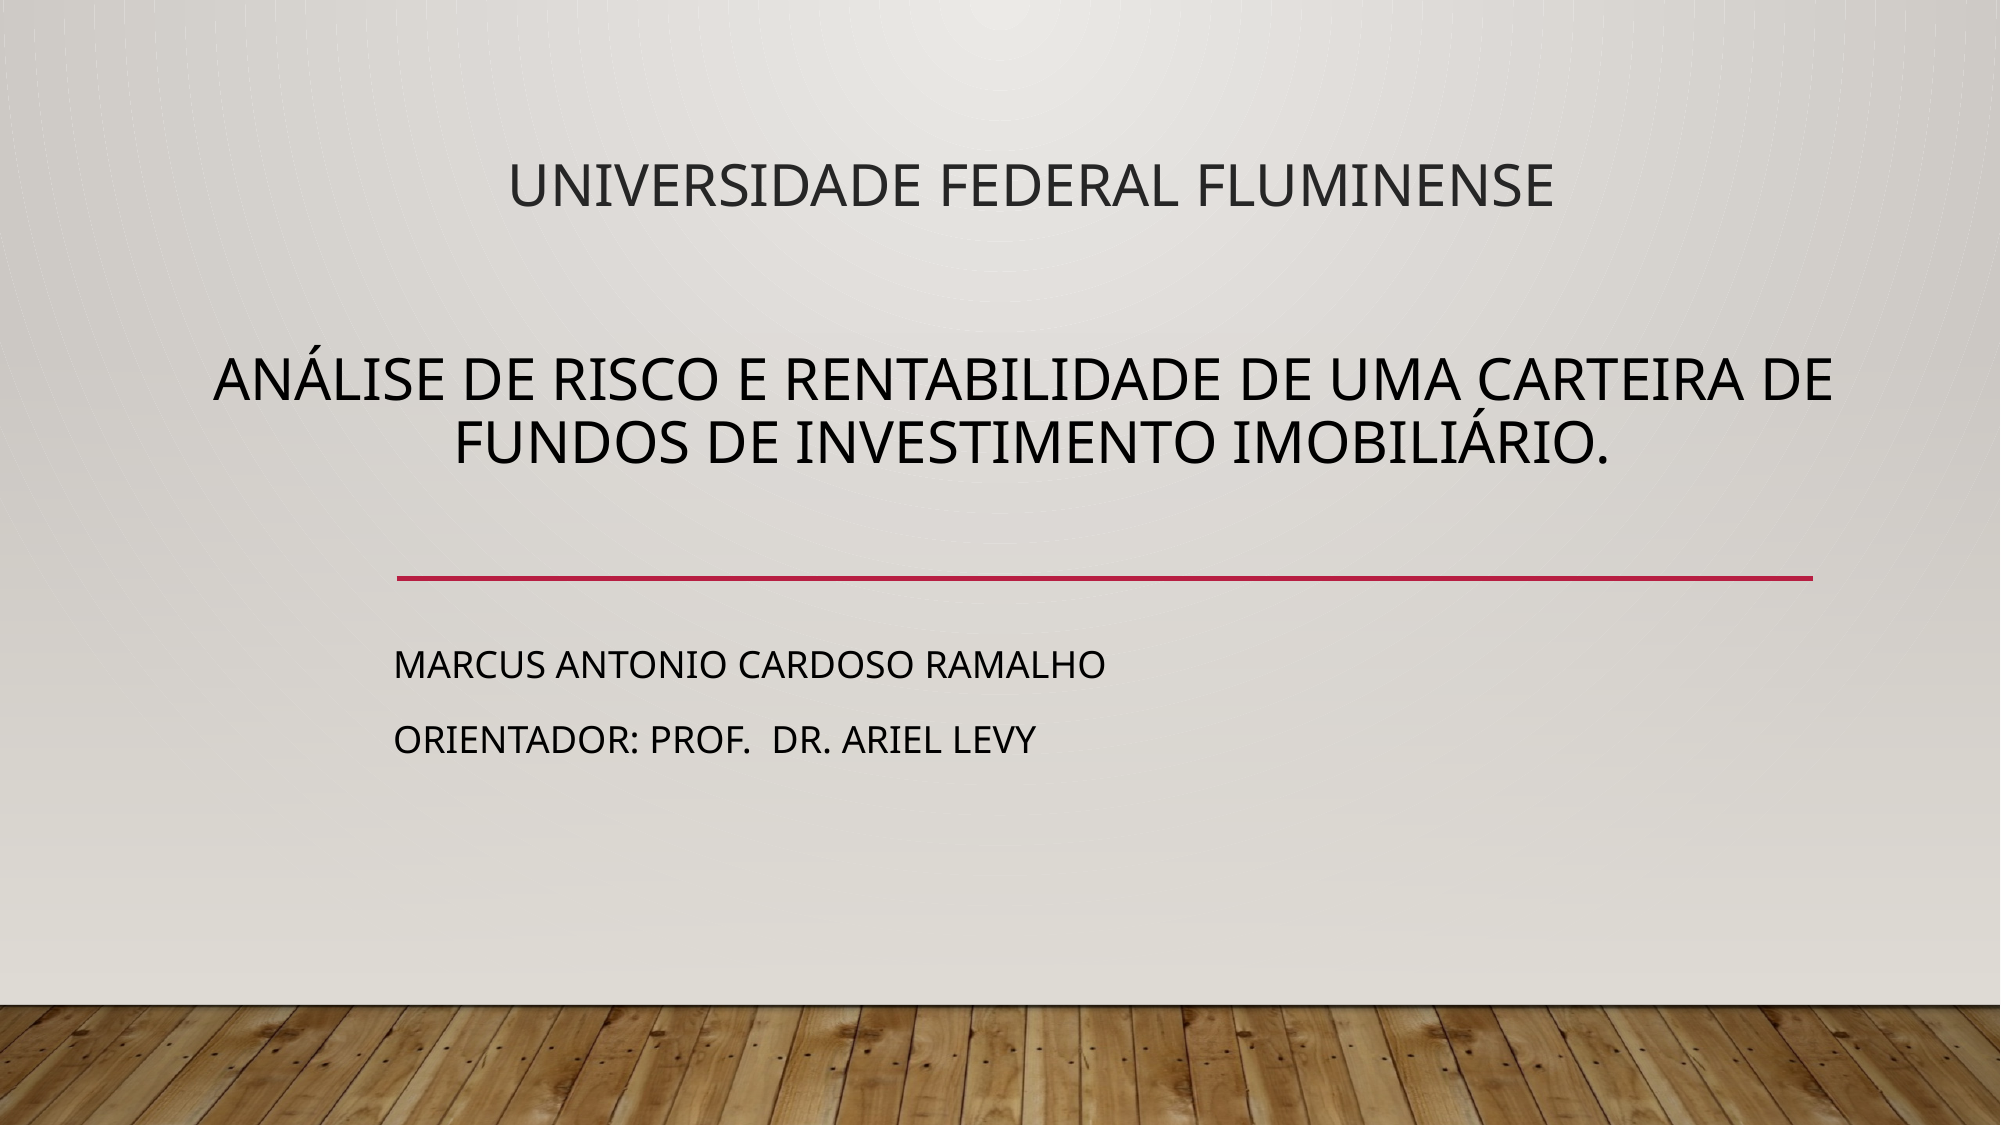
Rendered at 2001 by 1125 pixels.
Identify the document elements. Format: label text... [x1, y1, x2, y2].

text_box UNIVERSIDADE FEDERAL FLUMINENSE [136, 89, 1929, 226]
title ANÁLISE DE RISCO E RENTABILIDADE DE UMA CARTEIRA DE FUNDOS DE INVESTIMENTO IMOBILIÁRIO. [136, 309, 1929, 477]
subtitle Marcus Antonio Cardoso Ramalho Orientador: Prof. Dr. Ariel Levy [378, 617, 1841, 857]
picture [0, 1005, 2000, 1125]
